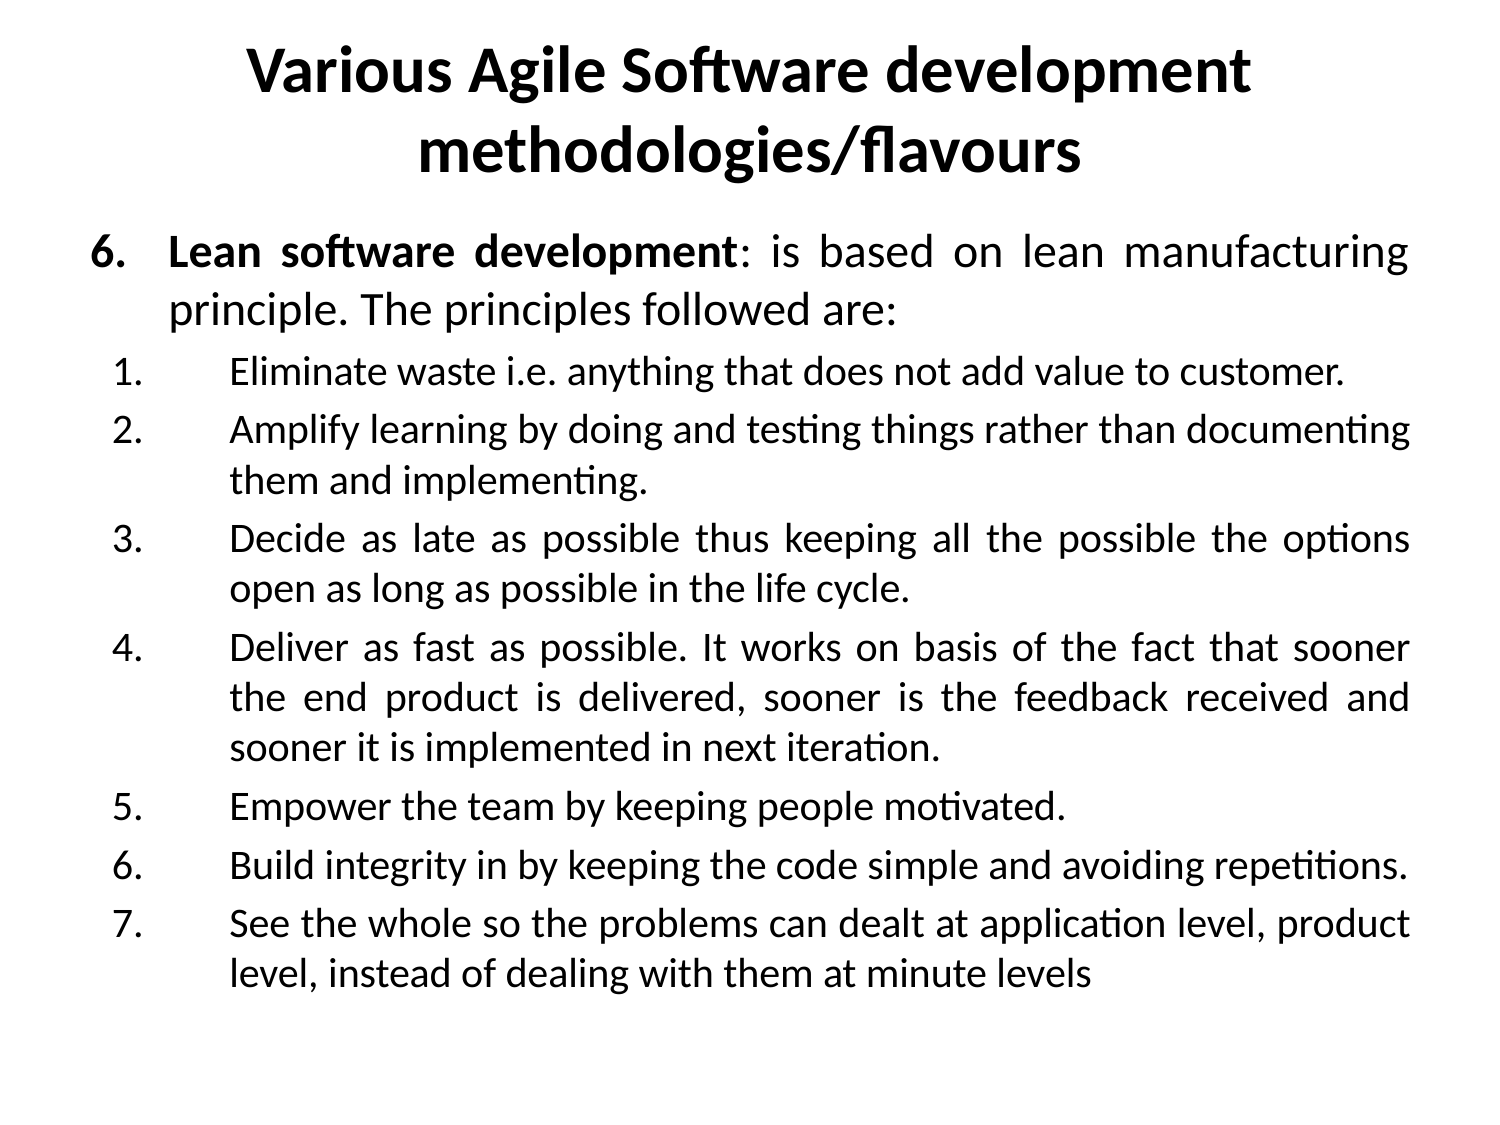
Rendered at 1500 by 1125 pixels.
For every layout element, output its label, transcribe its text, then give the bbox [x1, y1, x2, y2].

title Various Agile Software development methodologies/flavours [75, 12, 1425, 200]
list Lean software development: is based on lean manufacturing principle. The principles followed are: Eliminate waste i.e. anything that does not add value to customer. Amplify learning by doing and testing things rather than documenting them and implementing. Decide as late as possible thus keeping all the possible the options open as long as possible in the life cycle. Deliver as fast as possible. It works on basis of the fact that sooner the end product is delivered, sooner is the feedback received and sooner it is implemented in next iteration. Empower the team by keeping people motivated. Build integrity in by keeping the code simple and avoiding repetitions. See the whole so the problems can dealt at application level, product level, instead of dealing with them at minute levels [75, 212, 1425, 1063]
